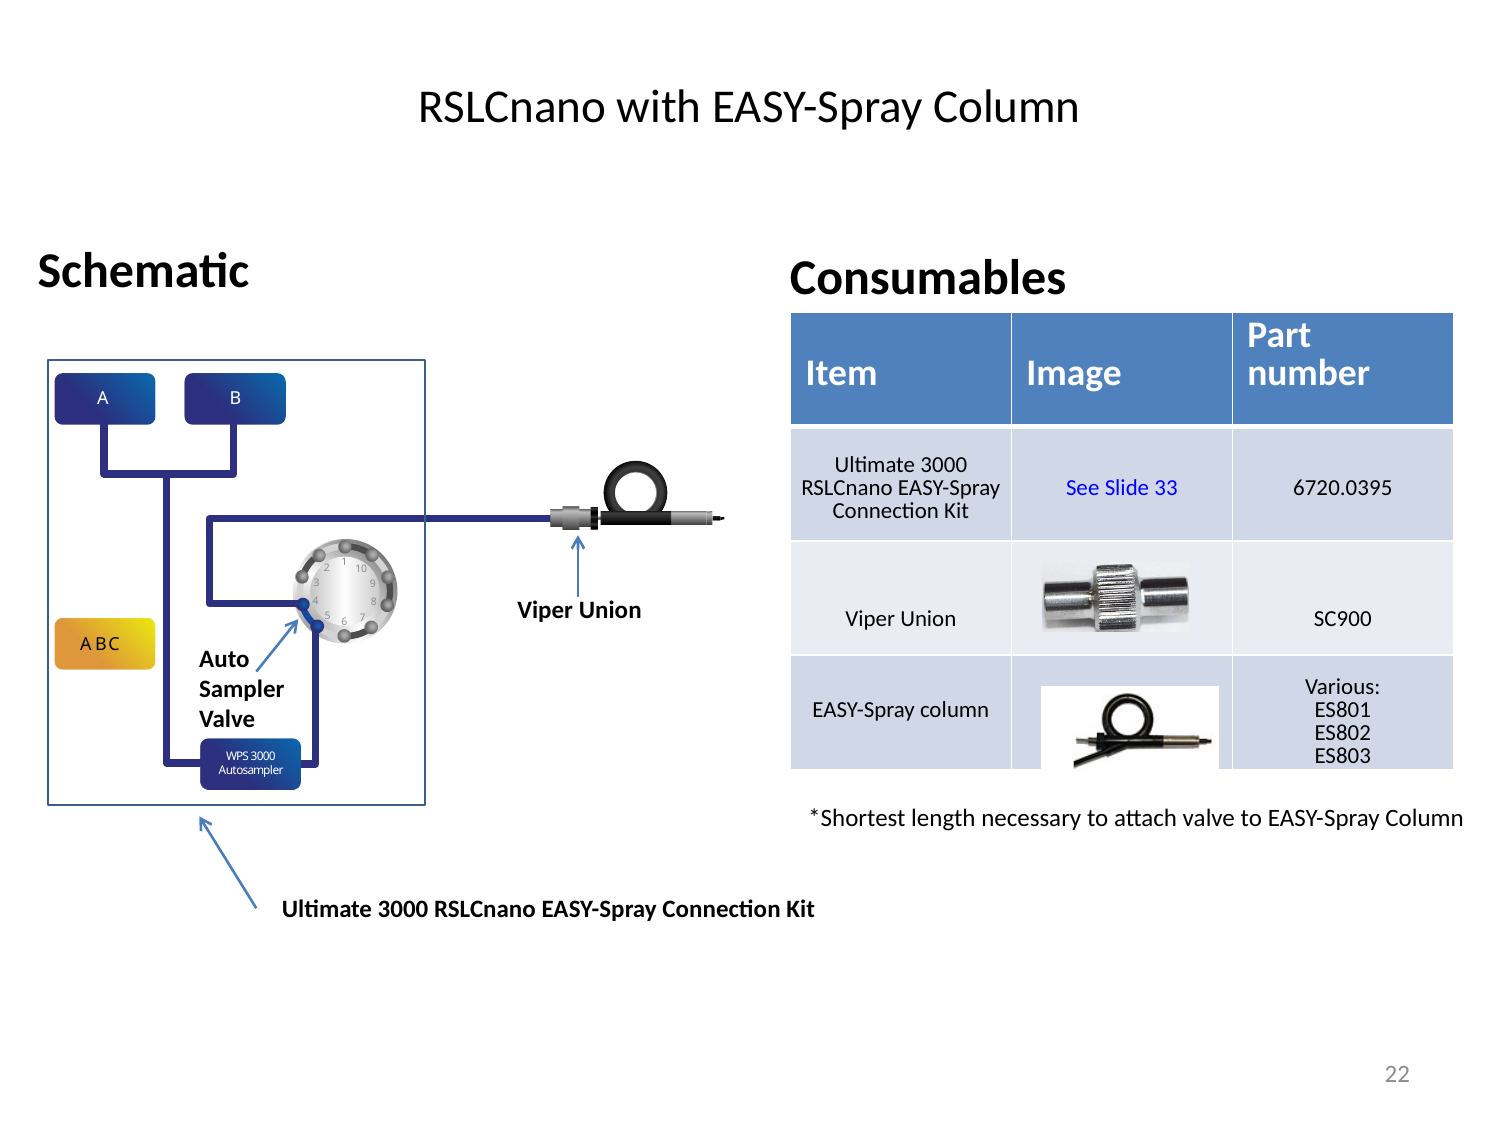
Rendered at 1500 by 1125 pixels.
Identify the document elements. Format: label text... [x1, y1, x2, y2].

table_cell 6720.0395 [1233, 429, 1453, 540]
table_header Part number [1233, 313, 1453, 424]
list Consumables [774, 207, 1438, 313]
table_cell Ultimate 3000 RSLCnano EASY-Spray Connection Kit [791, 429, 1011, 540]
title RSLCnano with EASY-Spray Column [75, 67, 1425, 222]
table_cell EASY-Spray column [791, 656, 1011, 769]
list Schematic [22, 200, 686, 306]
table_cell [1012, 542, 1232, 654]
picture [1040, 686, 1219, 771]
table_header Item [791, 313, 1011, 424]
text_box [198, 816, 257, 909]
text_box [46, 358, 427, 807]
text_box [53, 372, 725, 791]
slide_number 22 [1074, 1042, 1425, 1103]
table_cell SC900 [1233, 542, 1453, 654]
picture [1041, 562, 1190, 632]
table_cell [1012, 656, 1232, 769]
text_box Ultimate 3000 RSLCnano EASY-Spray Connection Kit [236, 885, 862, 931]
table_cell See Slide 33 [1012, 429, 1232, 540]
text_box *Shortest length necessary to attach valve to EASY-Spray Column [793, 793, 1481, 839]
table_header Image [1012, 313, 1232, 424]
table_cell Various: ES801 ES802 ES803 [1233, 656, 1453, 769]
table_cell Viper Union [791, 542, 1011, 654]
